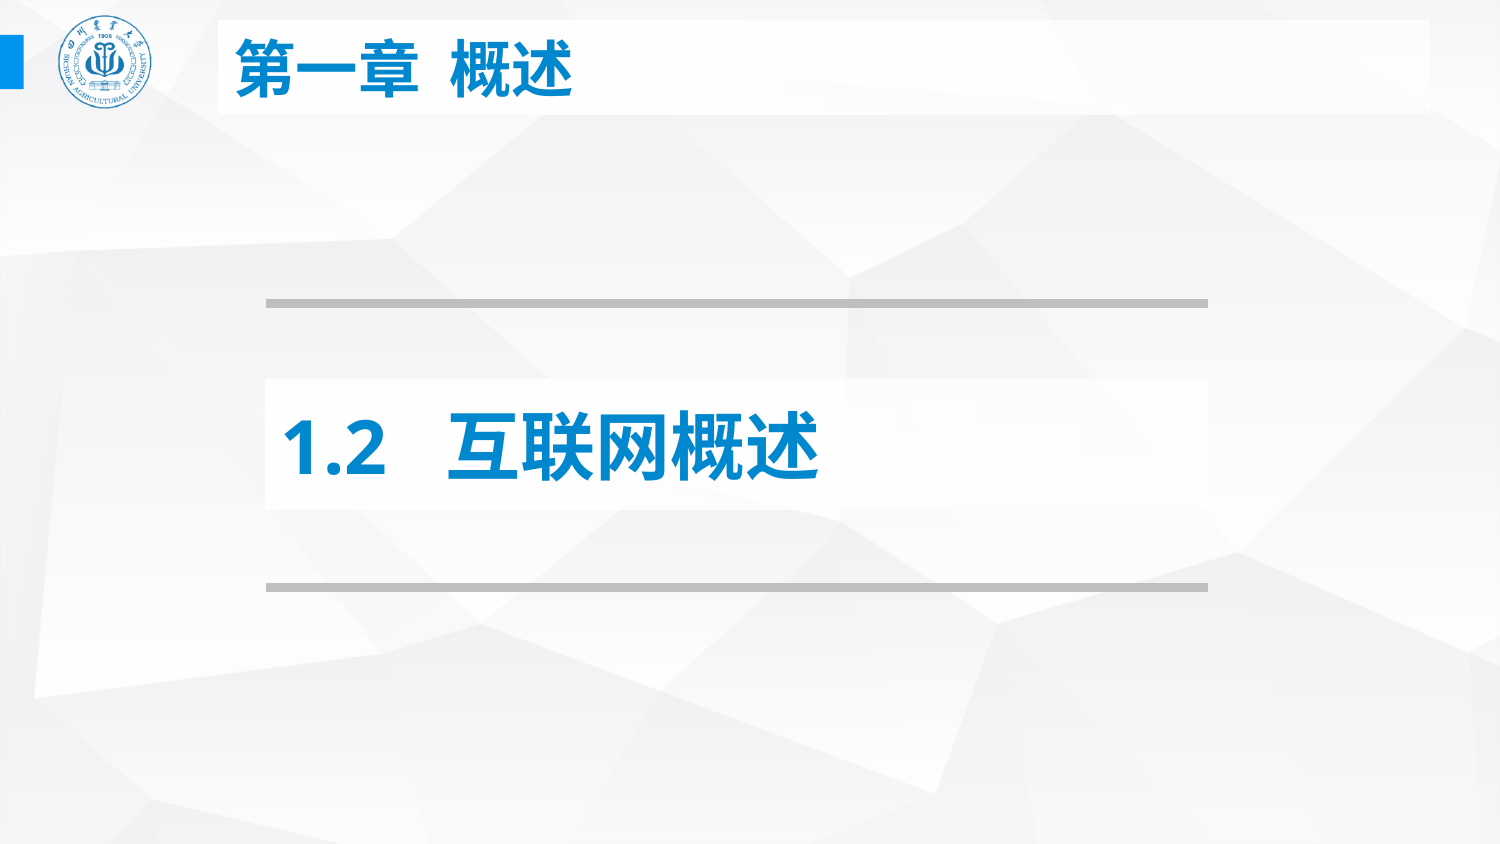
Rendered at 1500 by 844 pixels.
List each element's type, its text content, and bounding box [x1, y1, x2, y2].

list 1.2 互联网概述 [265, 379, 1209, 510]
picture [0, 0, 1500, 844]
title 第一章 概述 [218, 20, 1429, 115]
